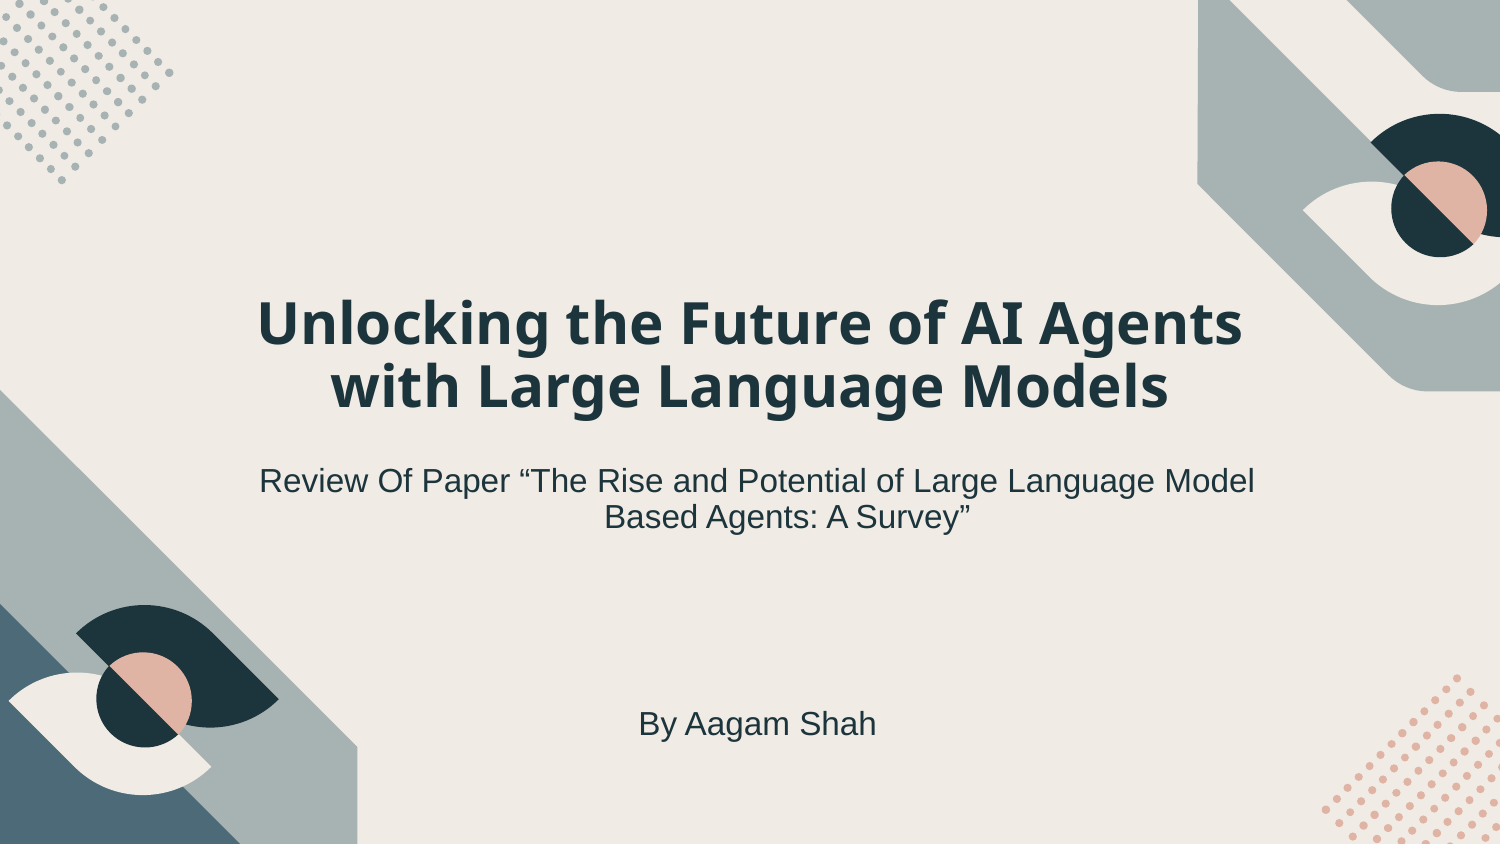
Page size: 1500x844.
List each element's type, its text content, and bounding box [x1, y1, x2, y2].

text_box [0, 388, 358, 844]
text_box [1197, 0, 1500, 392]
title Unlocking the Future of AI Agents with Large Language Models [187, 207, 1313, 428]
subtitle Review Of Paper “The Rise and Potential of Large Language Model Based Agents: A Survey” By Aagam Shah [362, 456, 1313, 563]
